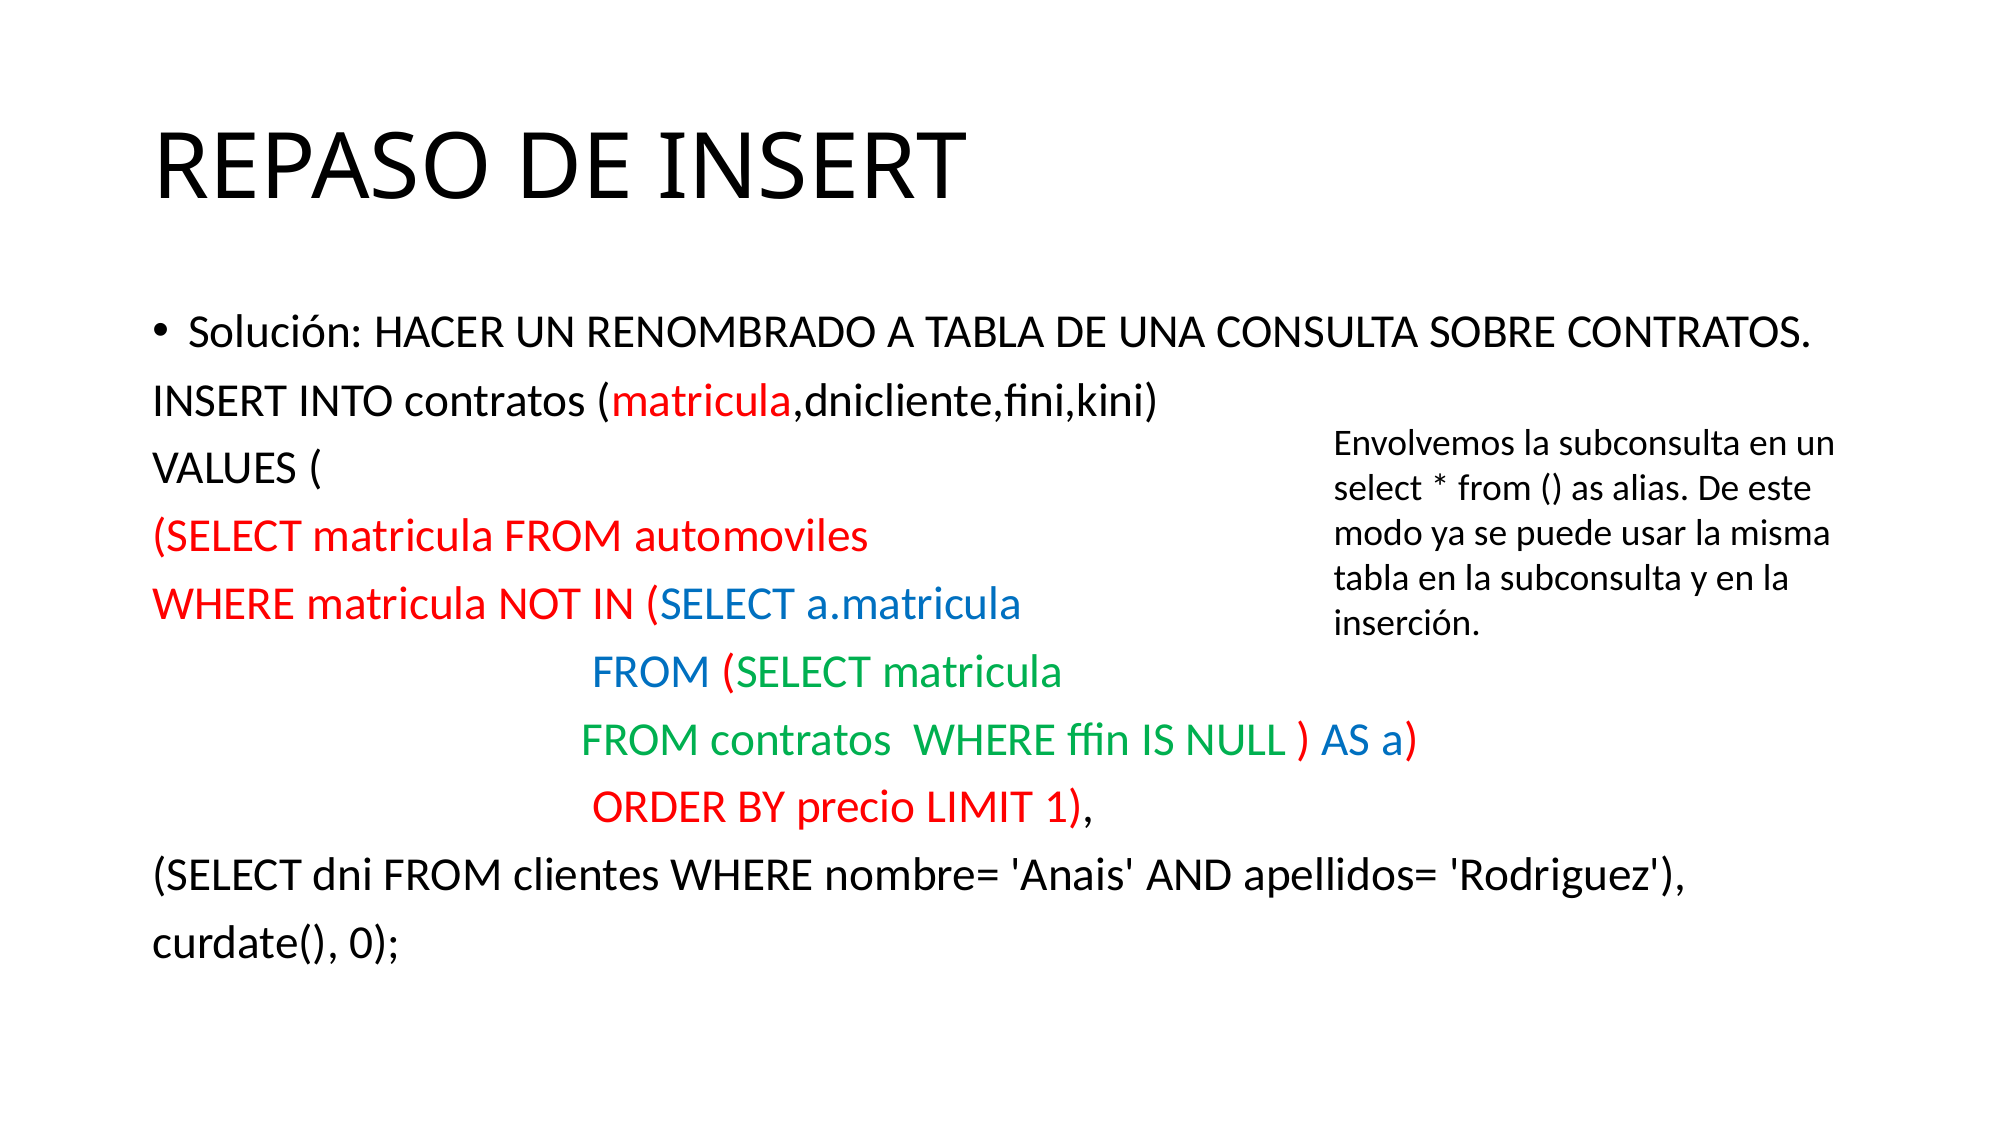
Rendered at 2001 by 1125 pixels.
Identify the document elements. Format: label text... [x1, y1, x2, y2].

title REPASO DE INSERT [137, 59, 1863, 278]
list Solución: HACER UN RENOMBRADO A TABLA DE UNA CONSULTA SOBRE CONTRATOS. INSERT INTO contratos (matricula,dnicliente,fini,kini) VALUES ( (SELECT matricula FROM automoviles WHERE matricula NOT IN (SELECT a.matricula FROM (SELECT matricula FROM contratos WHERE ffin IS NULL ) AS a) ORDER BY precio LIMIT 1), (SELECT dni FROM clientes WHERE nombre= 'Anais' AND apellidos= 'Rodriguez'), curdate(), 0); [137, 299, 1863, 1014]
text_box Envolvemos la subconsulta en un select * from () as alias. De este modo ya se puede usar la misma tabla en la subconsulta y en la inserción. [1318, 410, 1905, 651]
